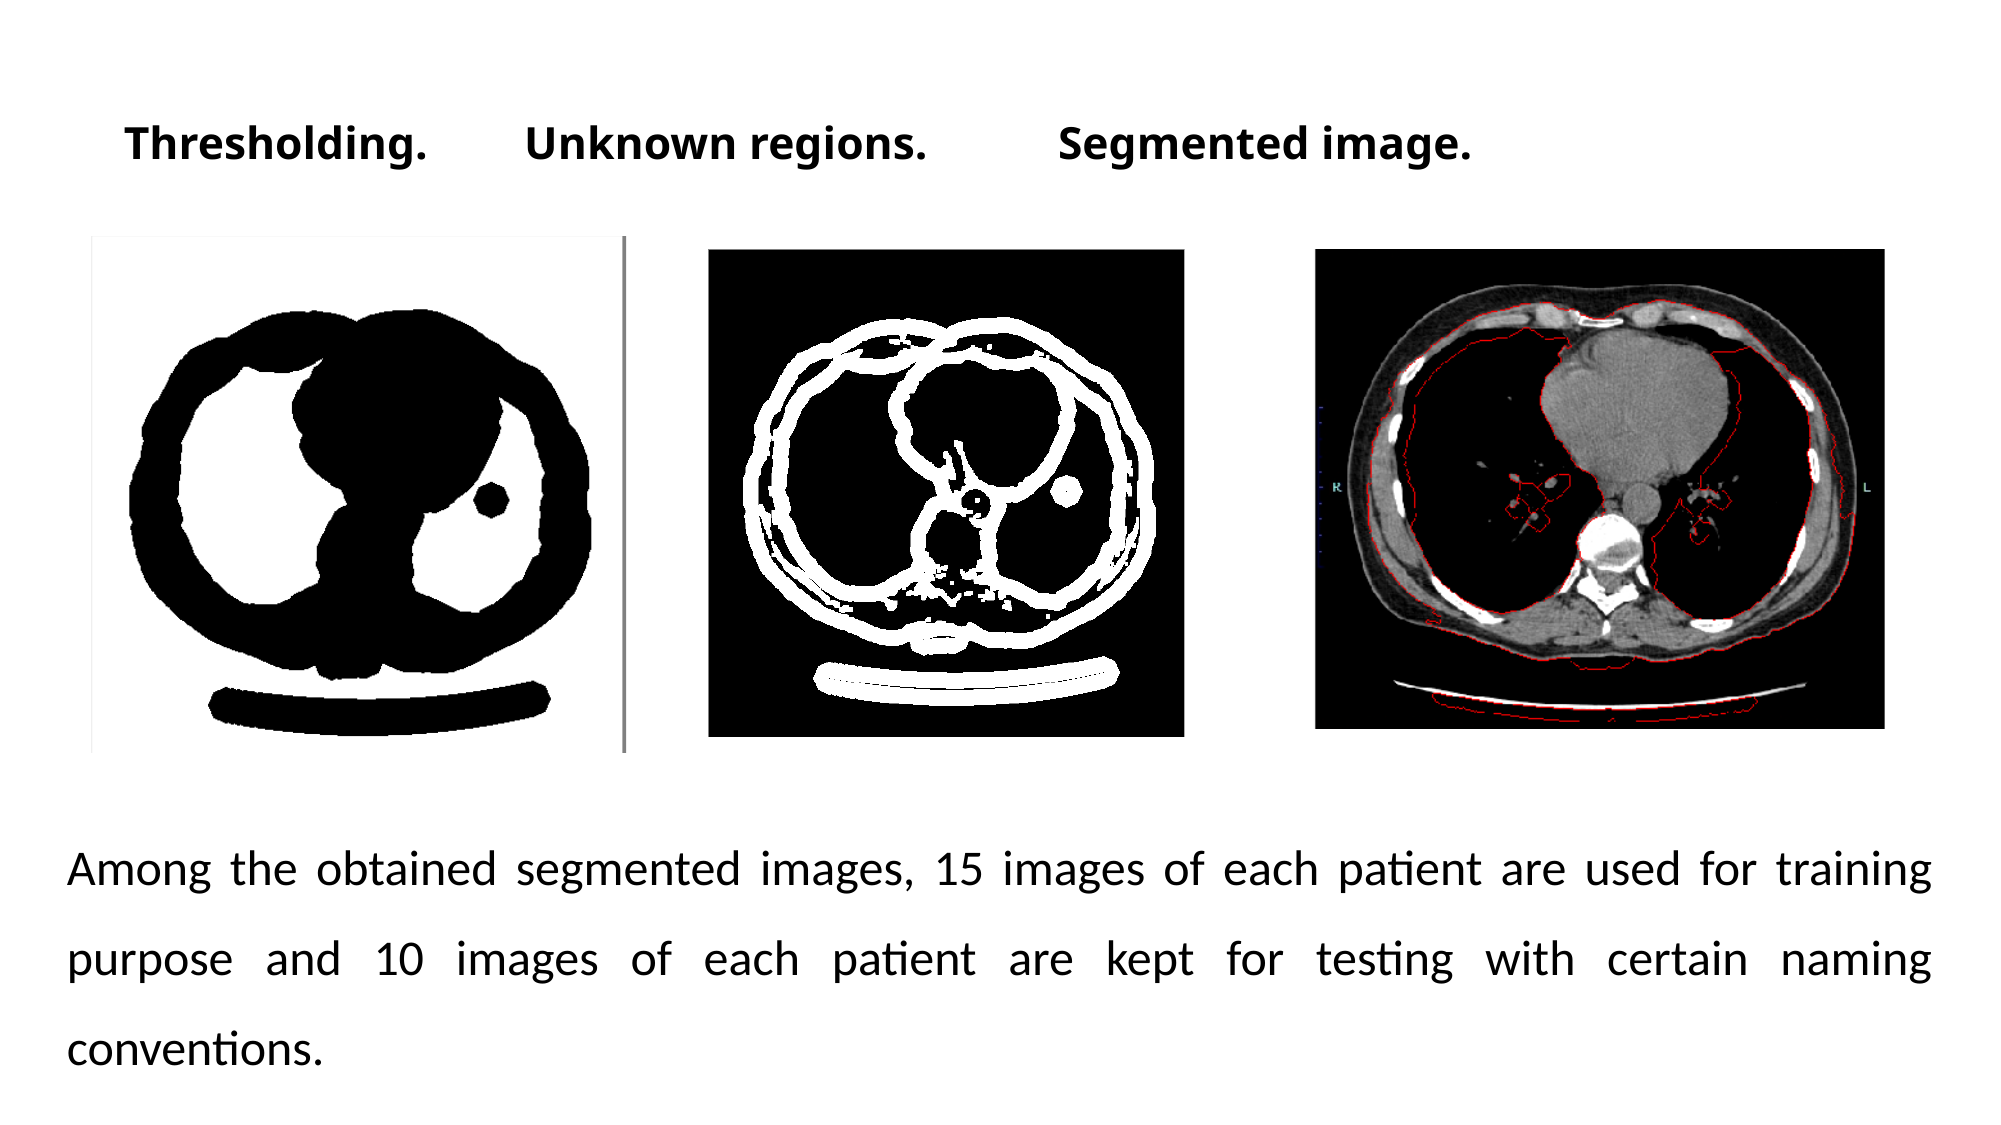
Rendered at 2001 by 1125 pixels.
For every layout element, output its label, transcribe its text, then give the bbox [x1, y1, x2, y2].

picture [1312, 249, 1885, 729]
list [708, 249, 1185, 737]
text_box Among the obtained segmented images, 15 images of each patient are used for training purpose and 10 images of each patient are kept for testing with certain naming conventions. [52, 798, 1948, 1084]
title Thresholding. Unknown regions. Segmented image. [108, 94, 1869, 196]
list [91, 235, 627, 753]
